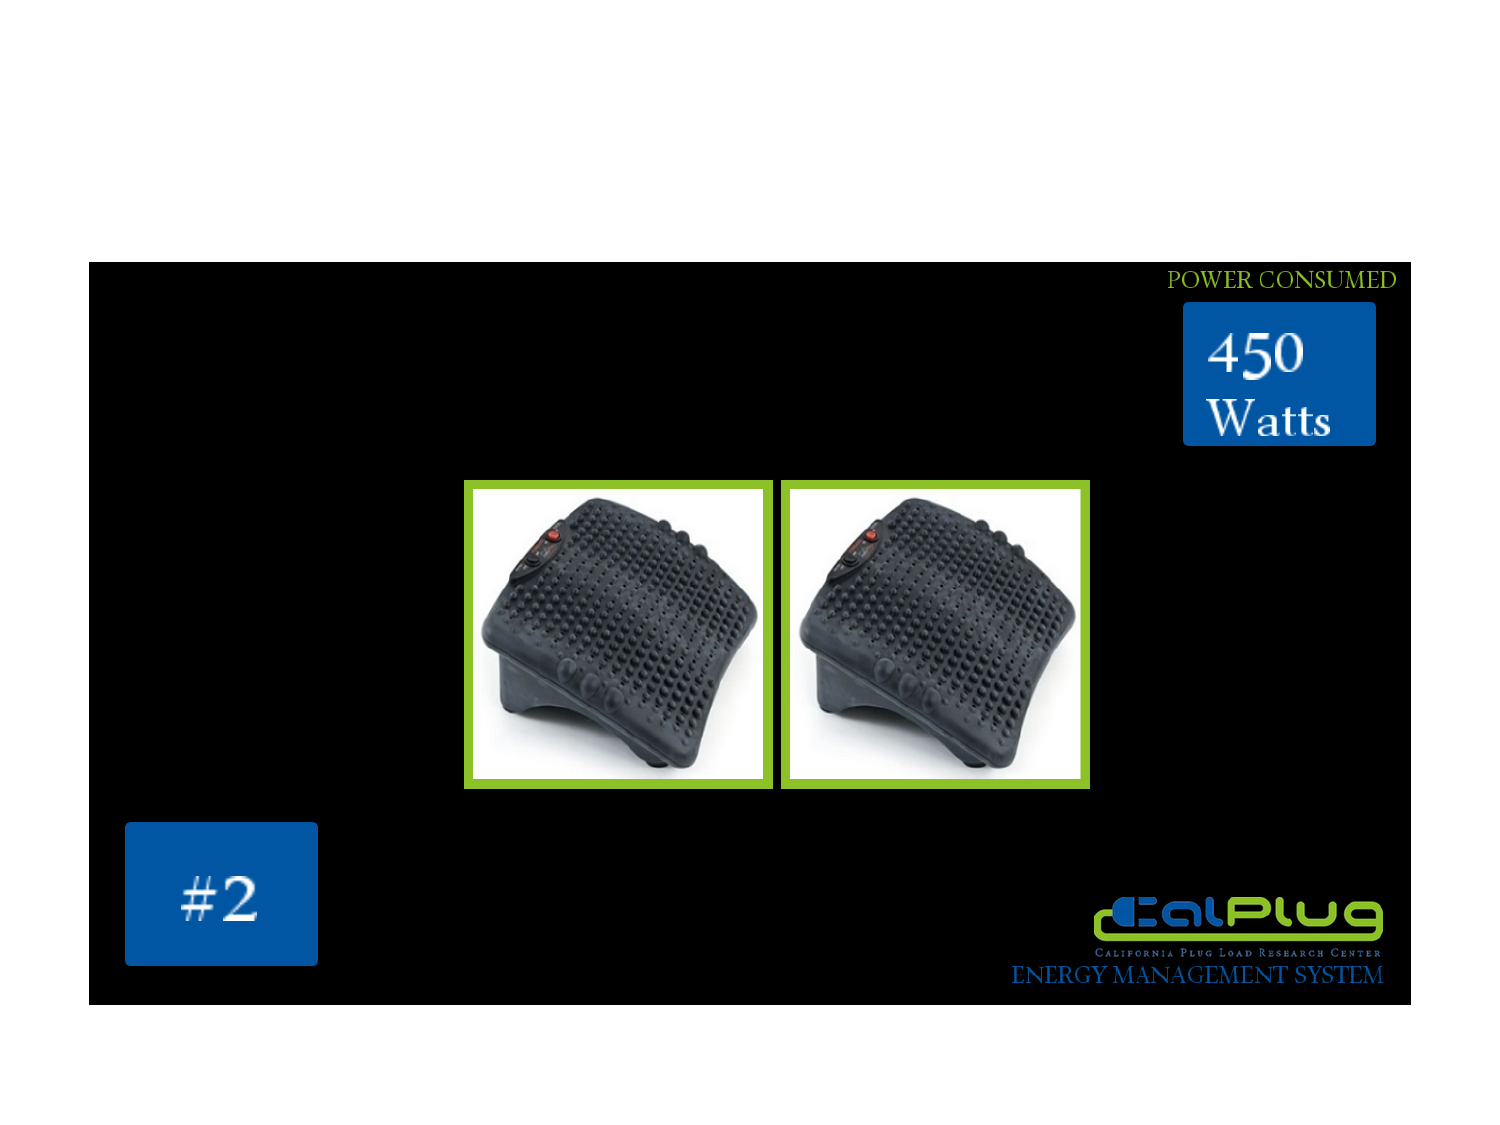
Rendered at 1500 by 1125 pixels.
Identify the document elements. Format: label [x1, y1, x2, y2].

list [89, 262, 1411, 1006]
